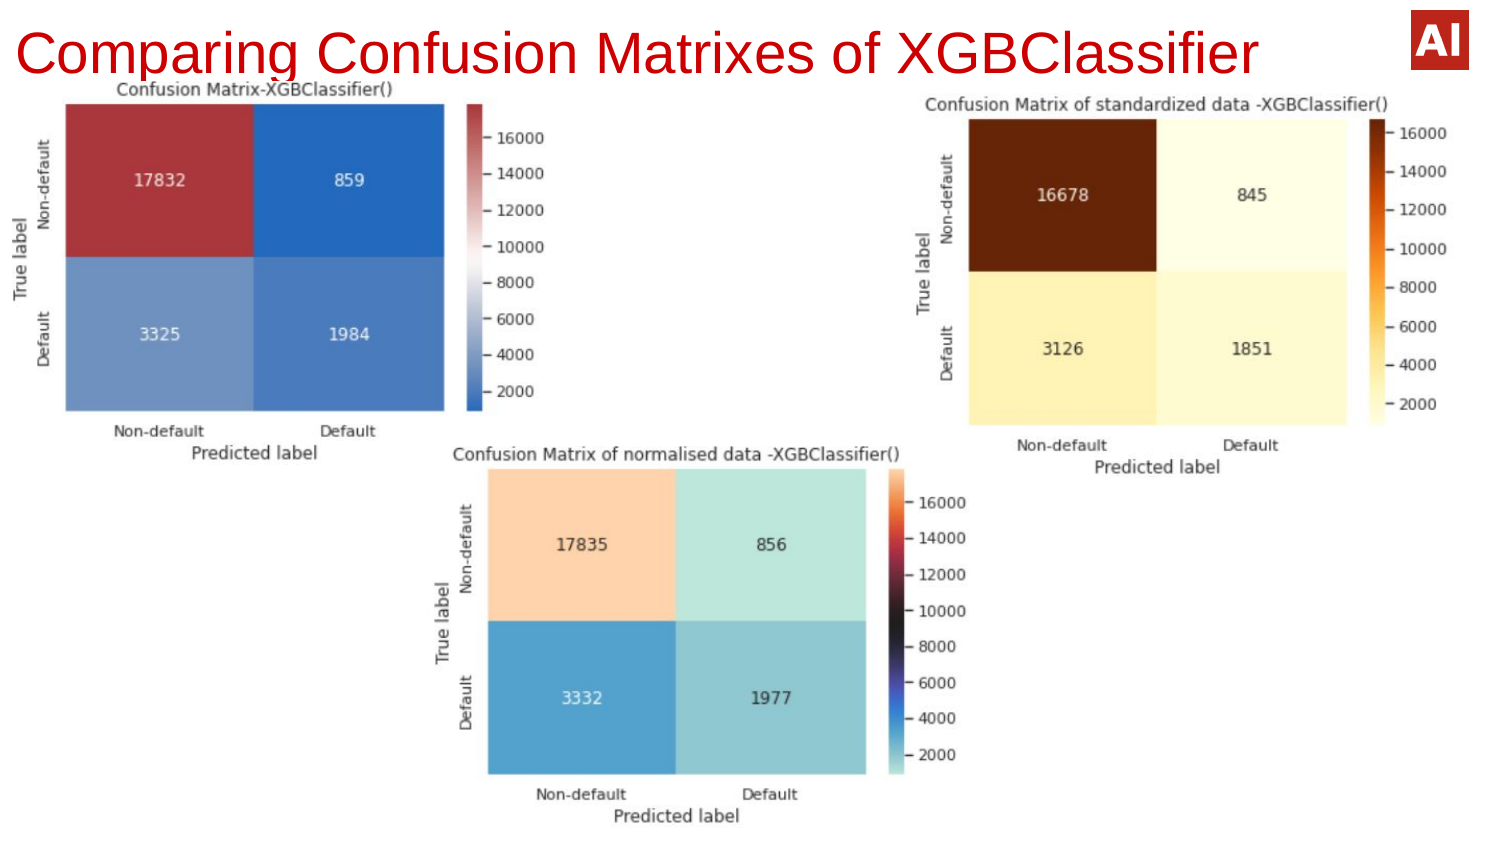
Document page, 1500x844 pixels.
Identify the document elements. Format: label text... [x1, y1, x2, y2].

title Comparing Confusion Matrixes of XGBClassifier [0, 0, 1398, 94]
picture [12, 81, 1459, 828]
picture [1411, 10, 1469, 70]
